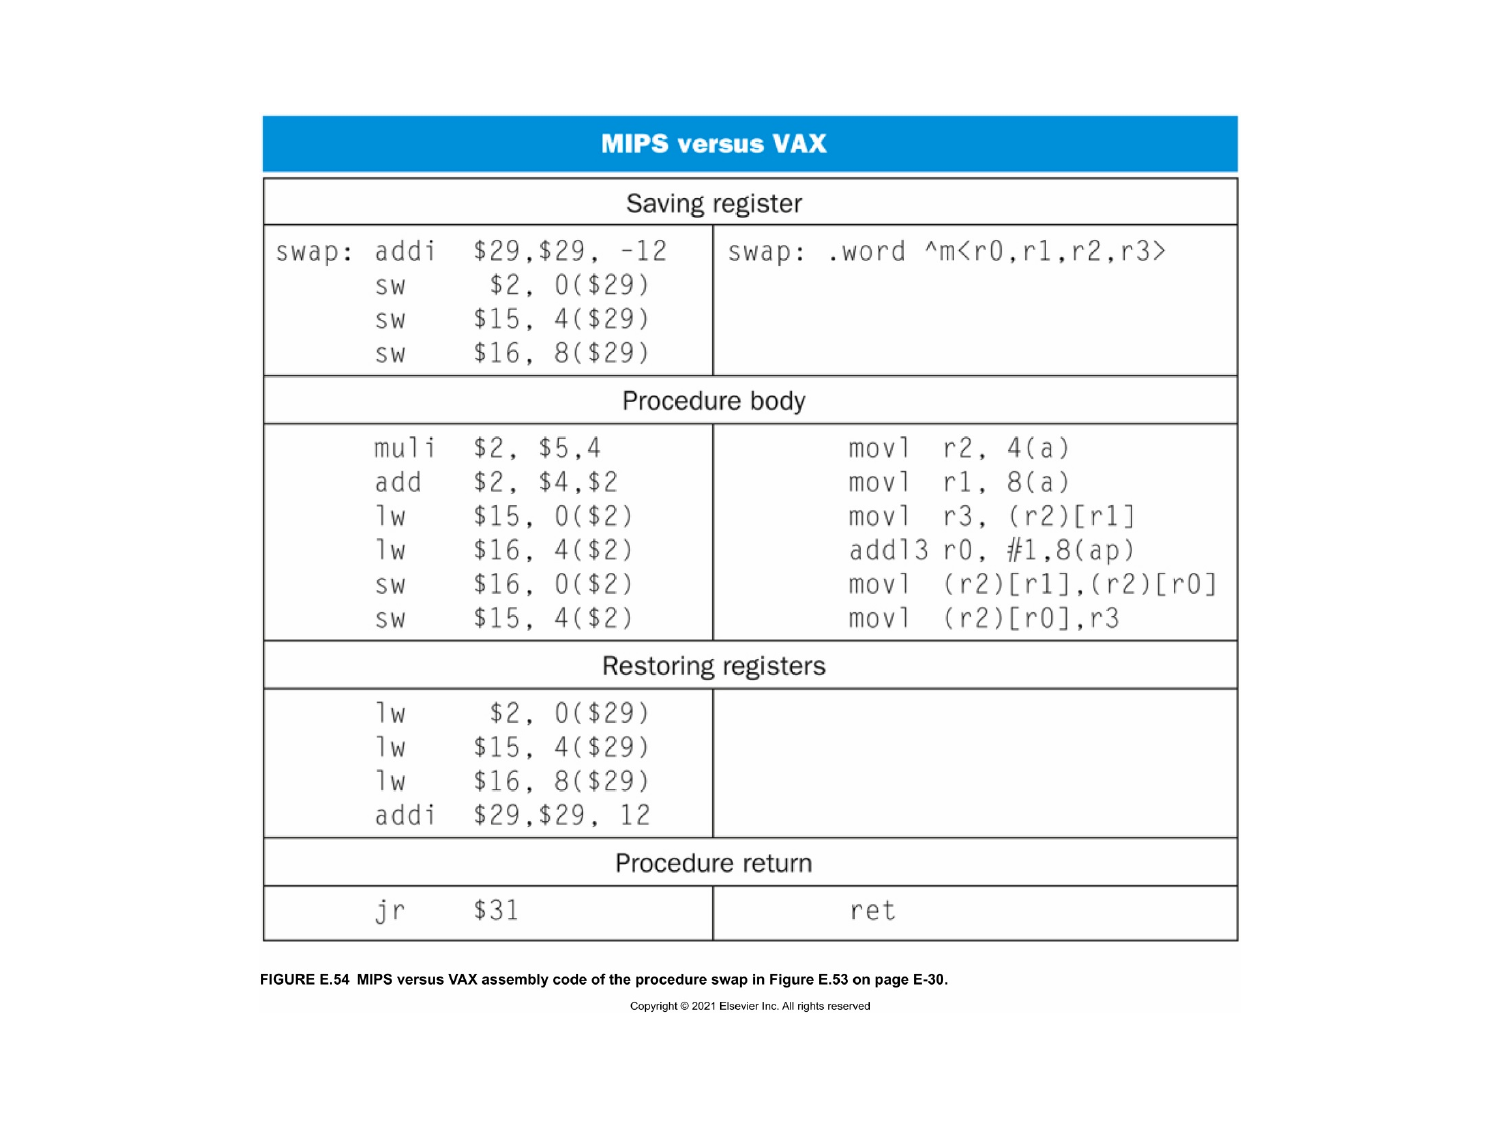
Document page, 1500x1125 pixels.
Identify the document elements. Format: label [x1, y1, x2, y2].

picture [259, 112, 1241, 1013]
